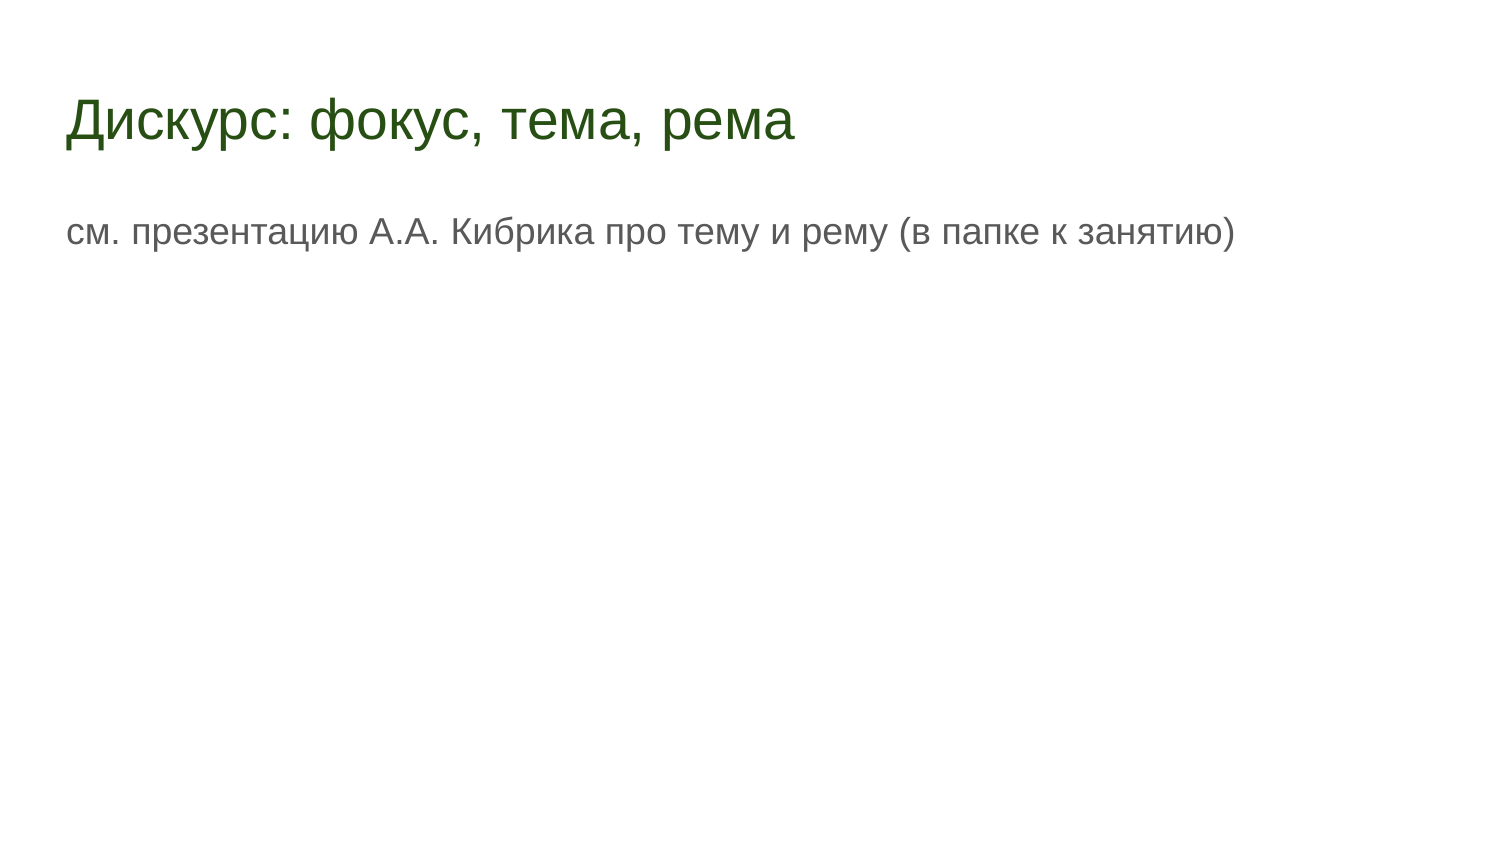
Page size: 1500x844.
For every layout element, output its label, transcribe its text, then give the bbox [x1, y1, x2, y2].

list см. презентацию А.А. Кибрика про тему и рему (в папке к занятию) [51, 189, 1449, 750]
title Дискурс: фокус, тема, рема [51, 72, 1449, 167]
